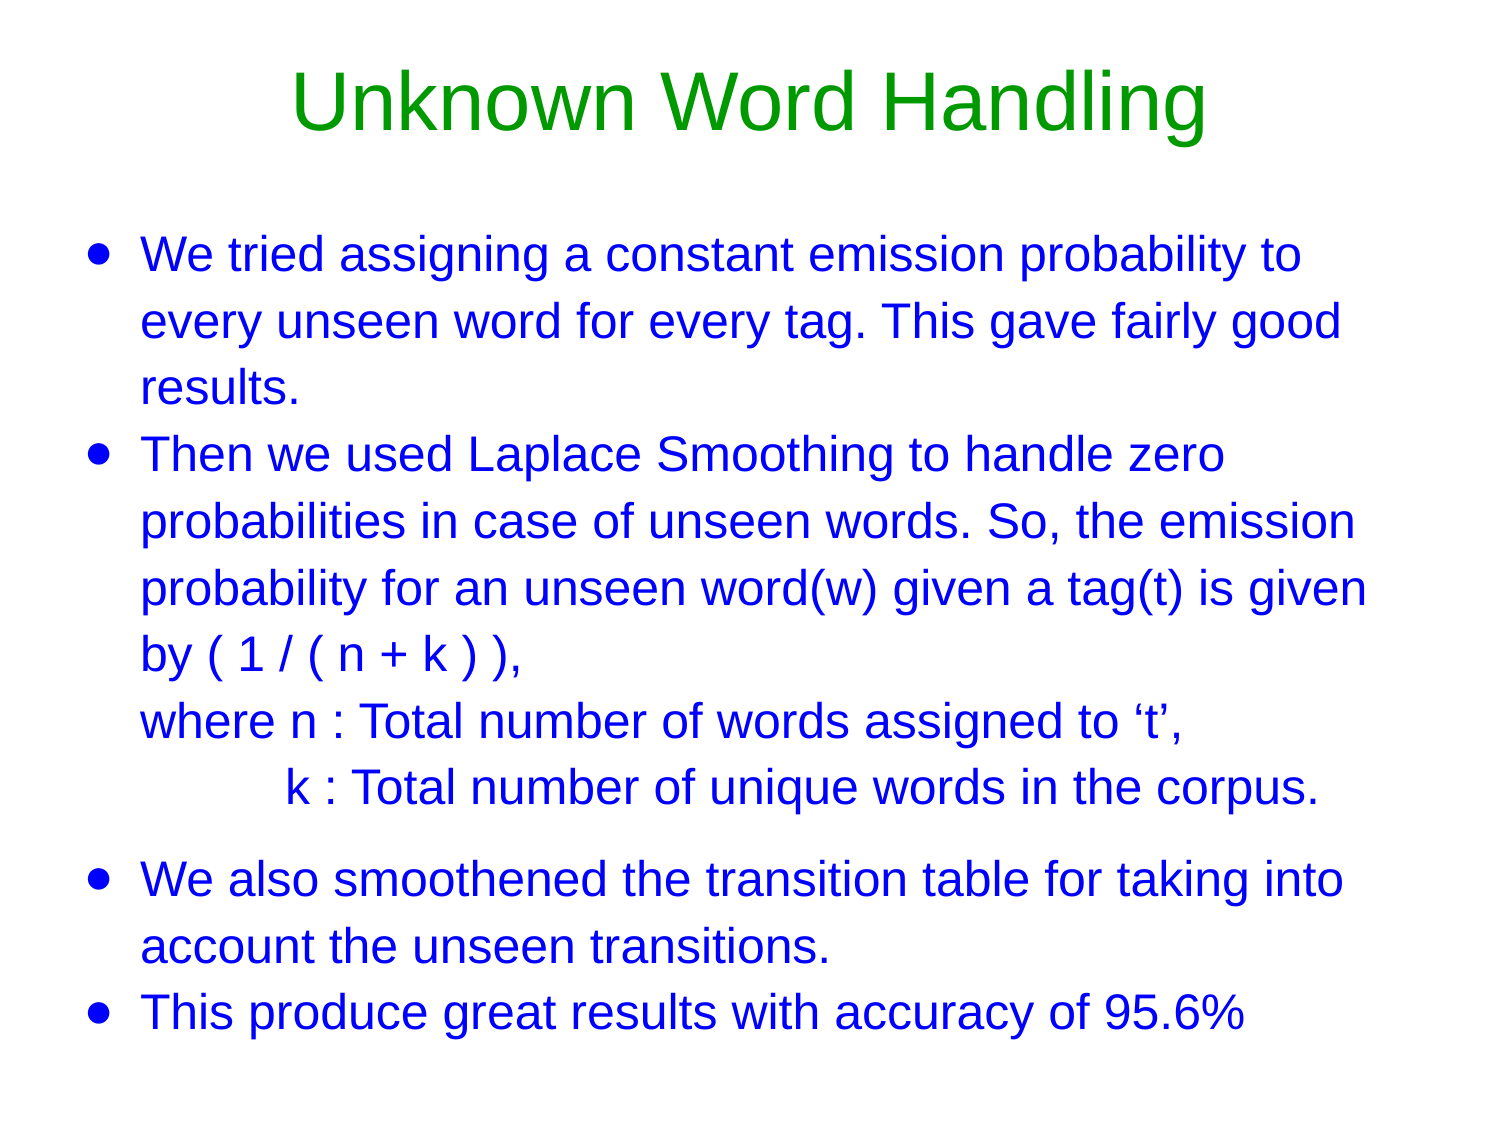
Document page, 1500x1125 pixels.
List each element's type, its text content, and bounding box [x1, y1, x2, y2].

list We tried assigning a constant emission probability to every unseen word for every tag. This gave fairly good results. Then we used Laplace Smoothing to handle zero probabilities in case of unseen words. So, the emission probability for an unseen word(w) given a tag(t) is given by ( 1 / ( n + k ) ), where n : Total number of words assigned to ‘t’, k : Total number of unique words in the corpus. We also smoothened the transition table for taking into account the unseen transitions. This produce great results with accuracy of 95.6% [50, 199, 1450, 1103]
title Unknown Word Handling [75, 32, 1425, 220]
